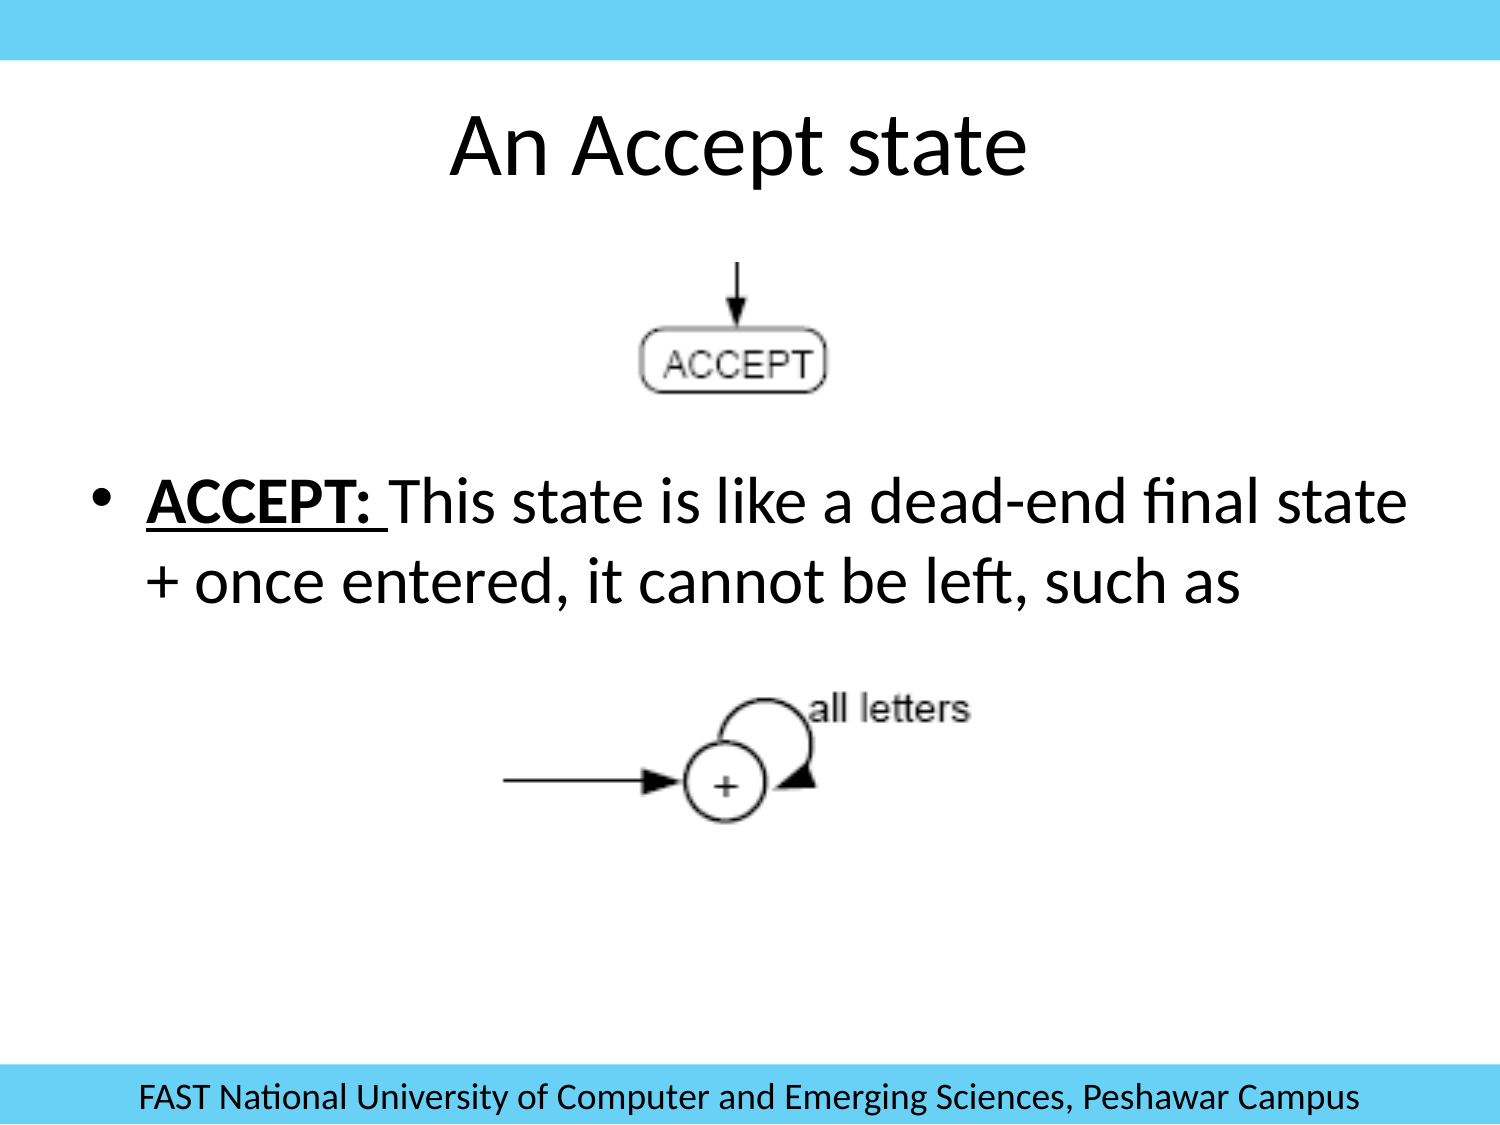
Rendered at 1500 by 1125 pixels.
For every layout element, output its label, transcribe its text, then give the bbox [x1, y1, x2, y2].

title An Accept state [75, 45, 1425, 233]
picture [624, 262, 843, 404]
list ACCEPT: This state is like a dead-end final state + once entered, it cannot be left, such as [75, 262, 1425, 1005]
picture [489, 687, 978, 829]
